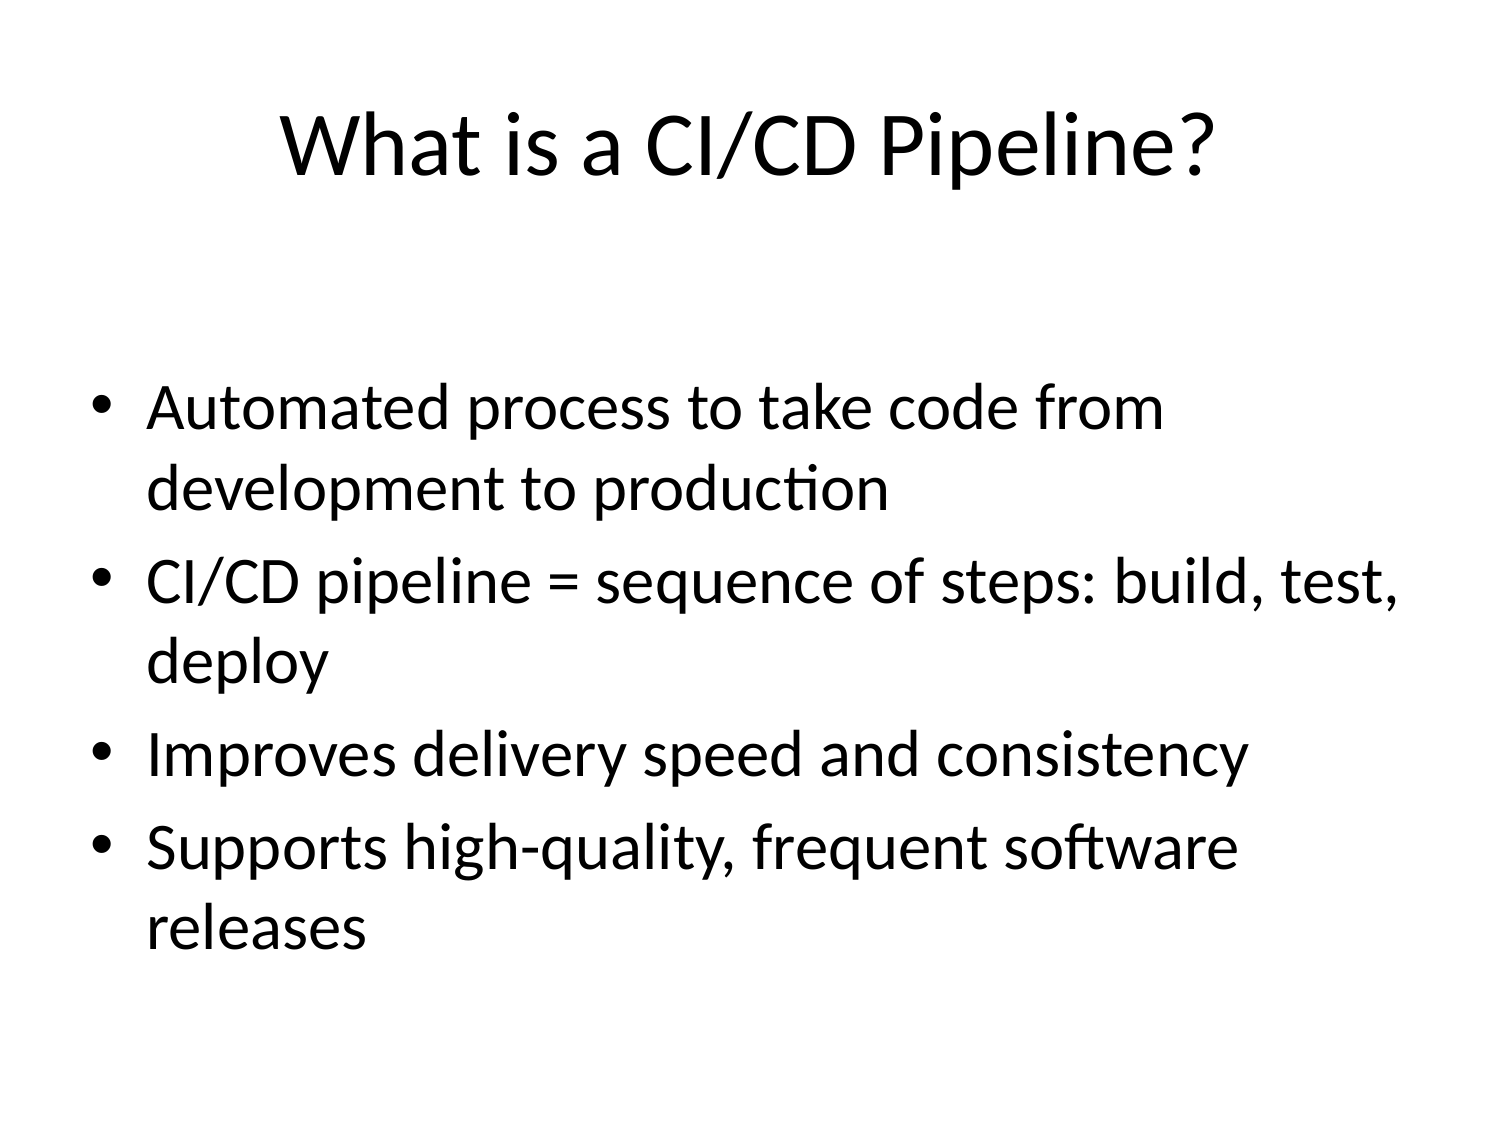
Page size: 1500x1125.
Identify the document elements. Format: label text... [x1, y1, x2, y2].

list Automated process to take code from development to production CI/CD pipeline = sequence of steps: build, test, deploy Improves delivery speed and consistency Supports high-quality, frequent software releases [75, 262, 1425, 1005]
title What is a CI/CD Pipeline? [75, 45, 1425, 233]
